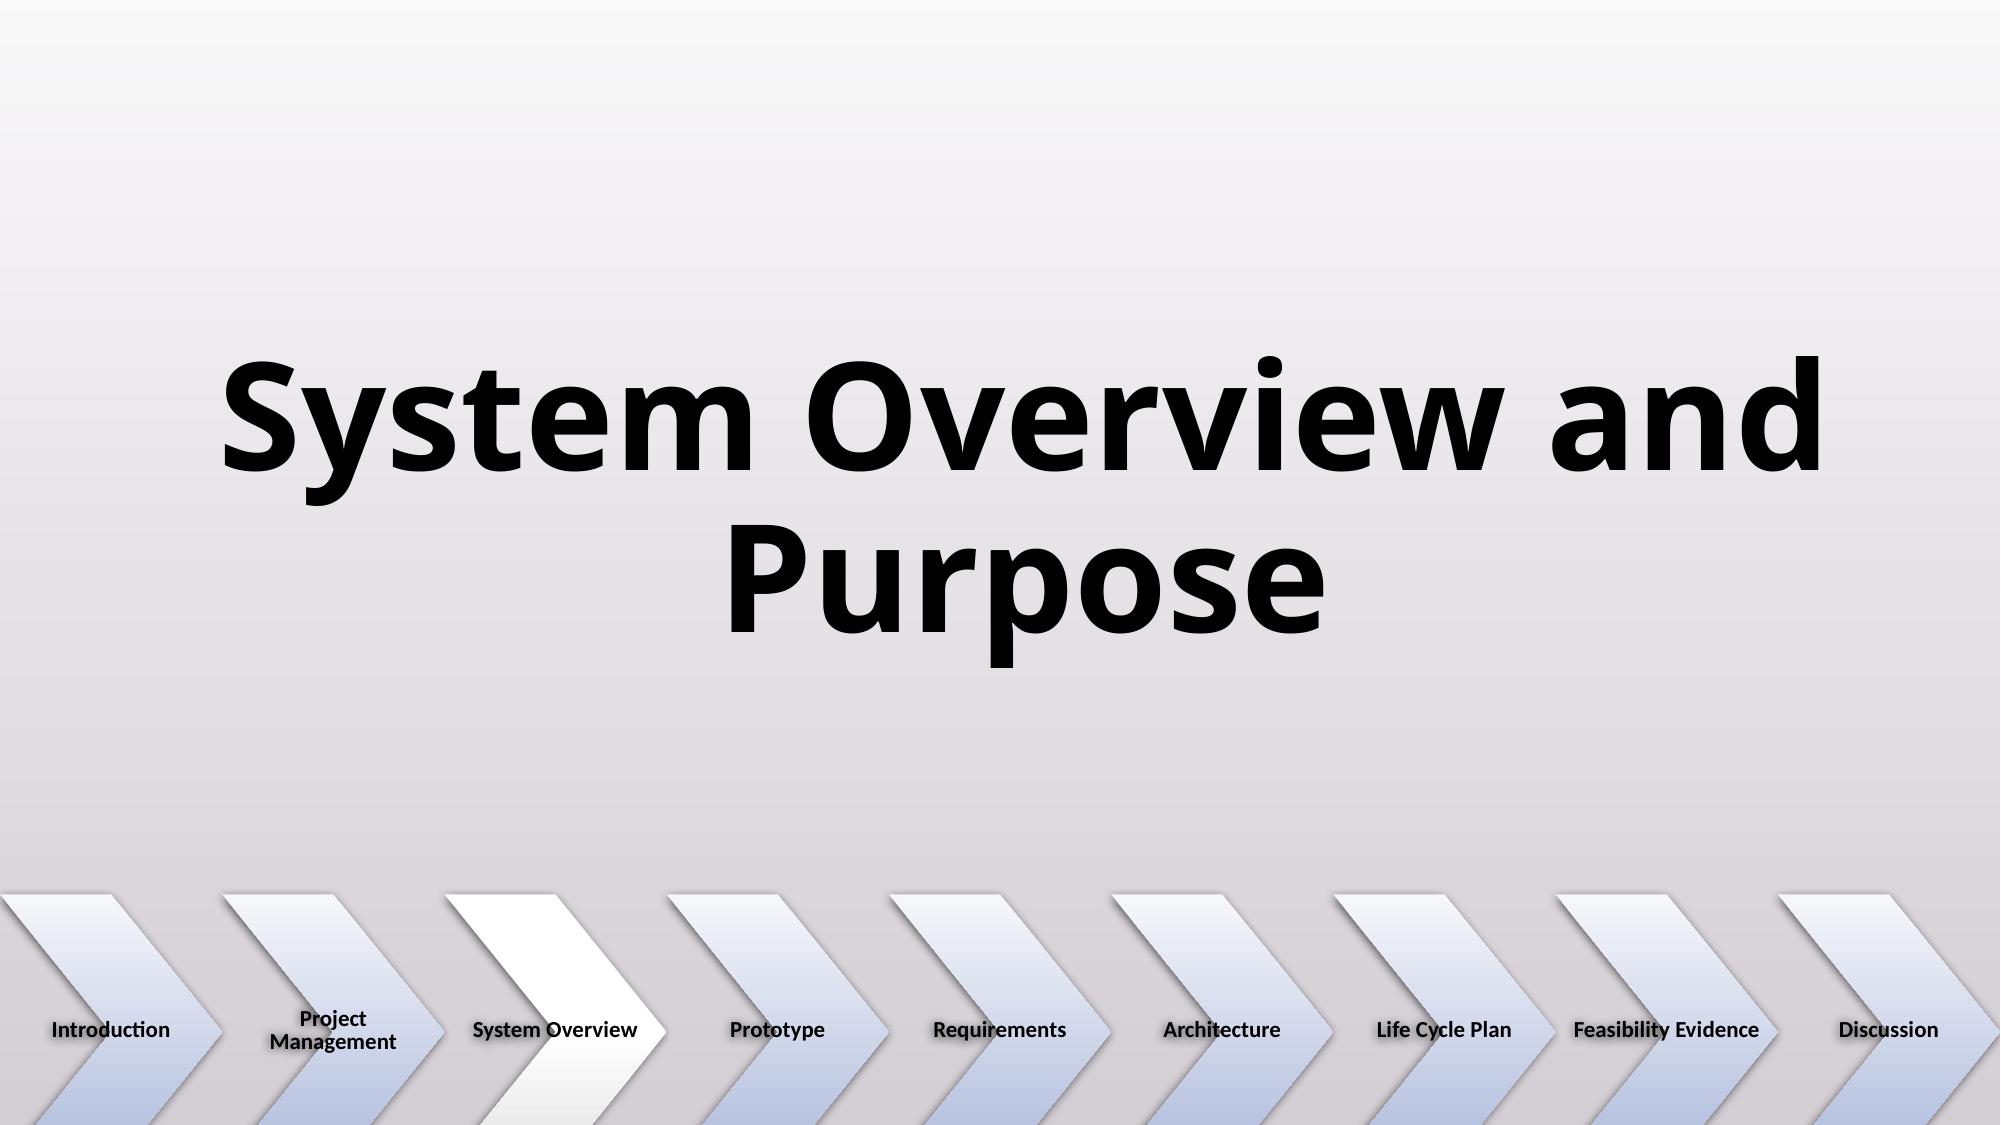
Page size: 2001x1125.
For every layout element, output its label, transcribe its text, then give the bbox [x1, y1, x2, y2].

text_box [0, 894, 2000, 1125]
title System Overview and Purpose [162, 333, 1888, 551]
